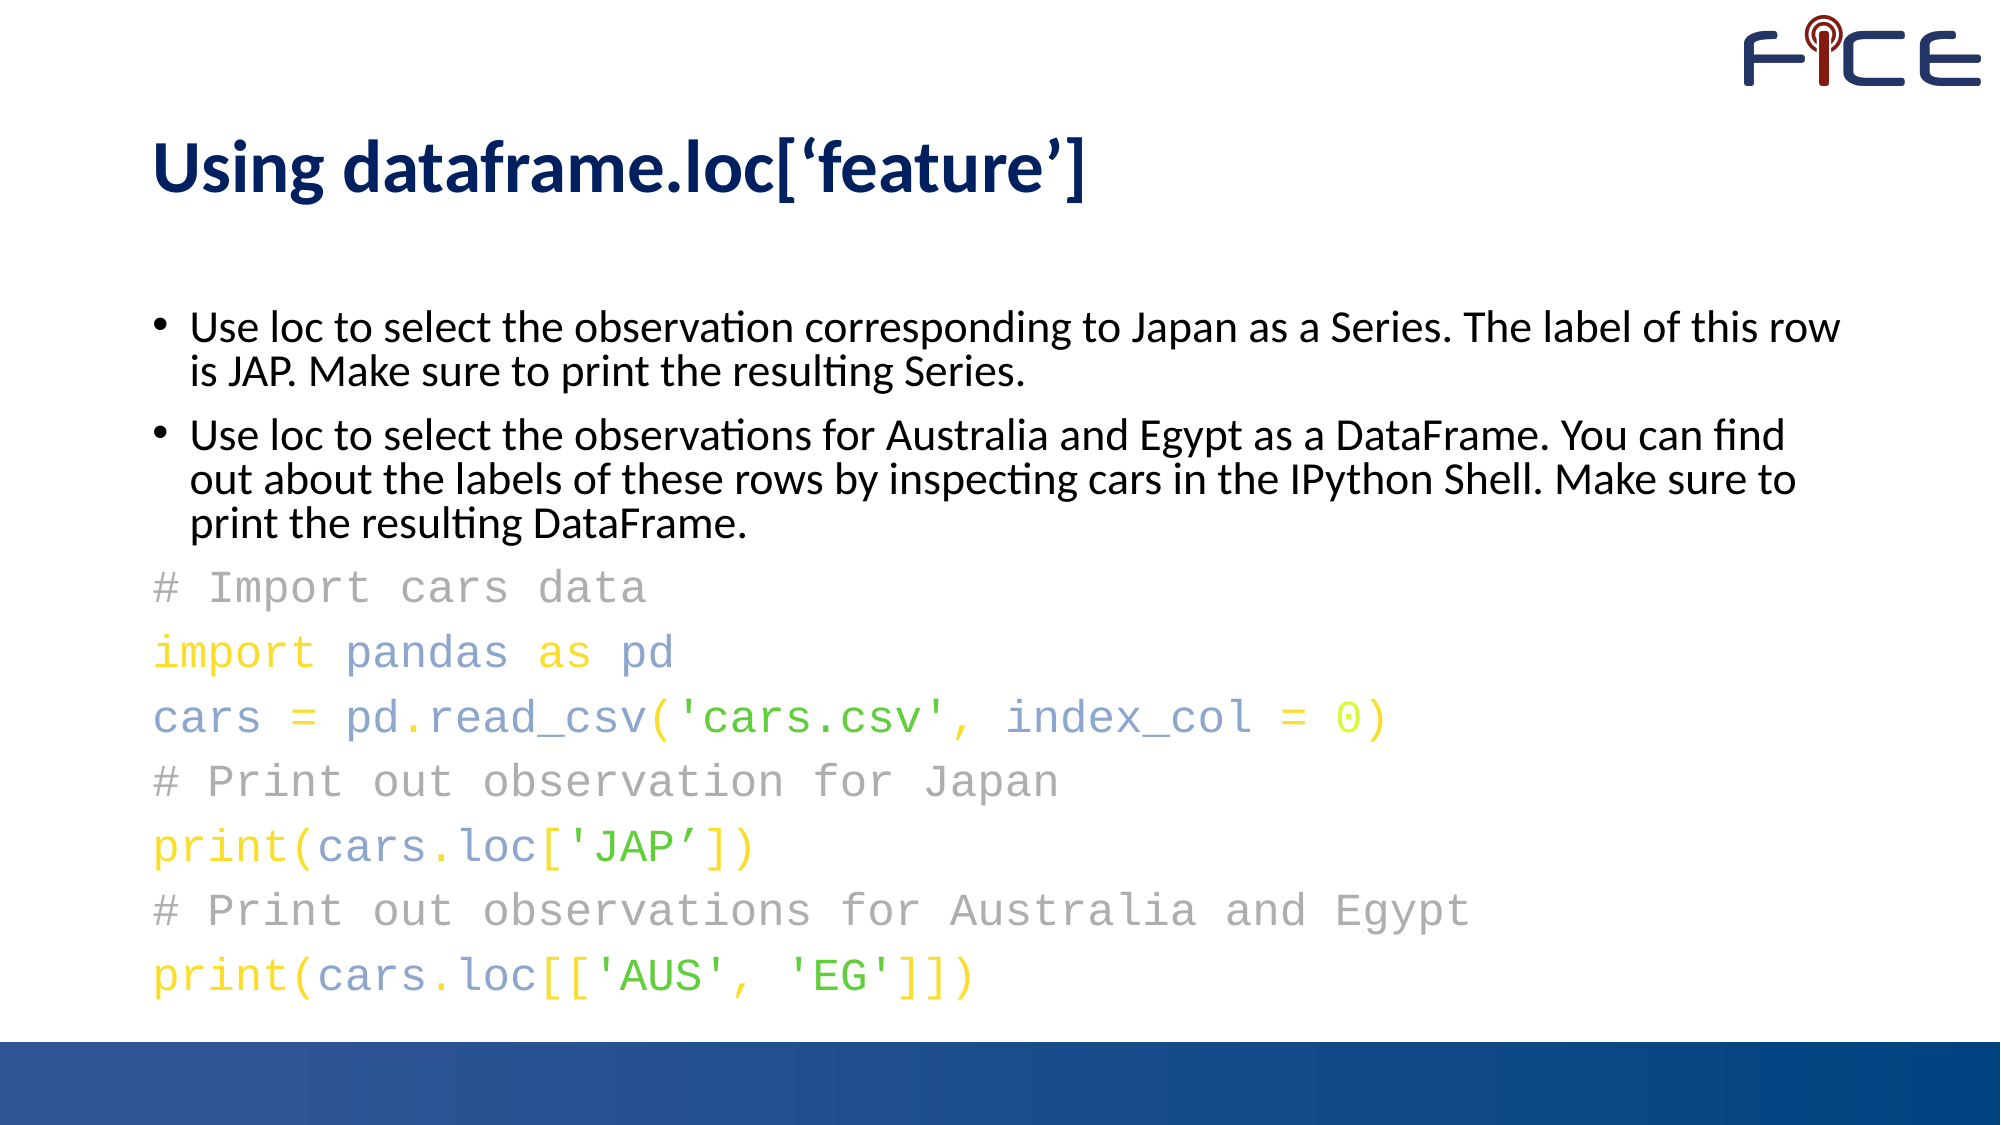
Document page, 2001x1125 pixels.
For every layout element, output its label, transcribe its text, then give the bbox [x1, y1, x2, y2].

list Use loc to select the observation corresponding to Japan as a Series. The label of this row is JAP. Make sure to print the resulting Series. Use loc to select the observations for Australia and Egypt as a DataFrame. You can find out about the labels of these rows by inspecting cars in the IPython Shell. Make sure to print the resulting DataFrame. # Import cars data import pandas as pd cars = pd.read_csv('cars.csv', index_col = 0) # Print out observation for Japan print(cars.loc['JAP’]) # Print out observations for Australia and Egypt print(cars.loc[['AUS', 'EG']]) [137, 299, 1863, 1014]
title Using dataframe.loc[‘feature’] [137, 59, 1863, 278]
picture [1744, 15, 1981, 86]
